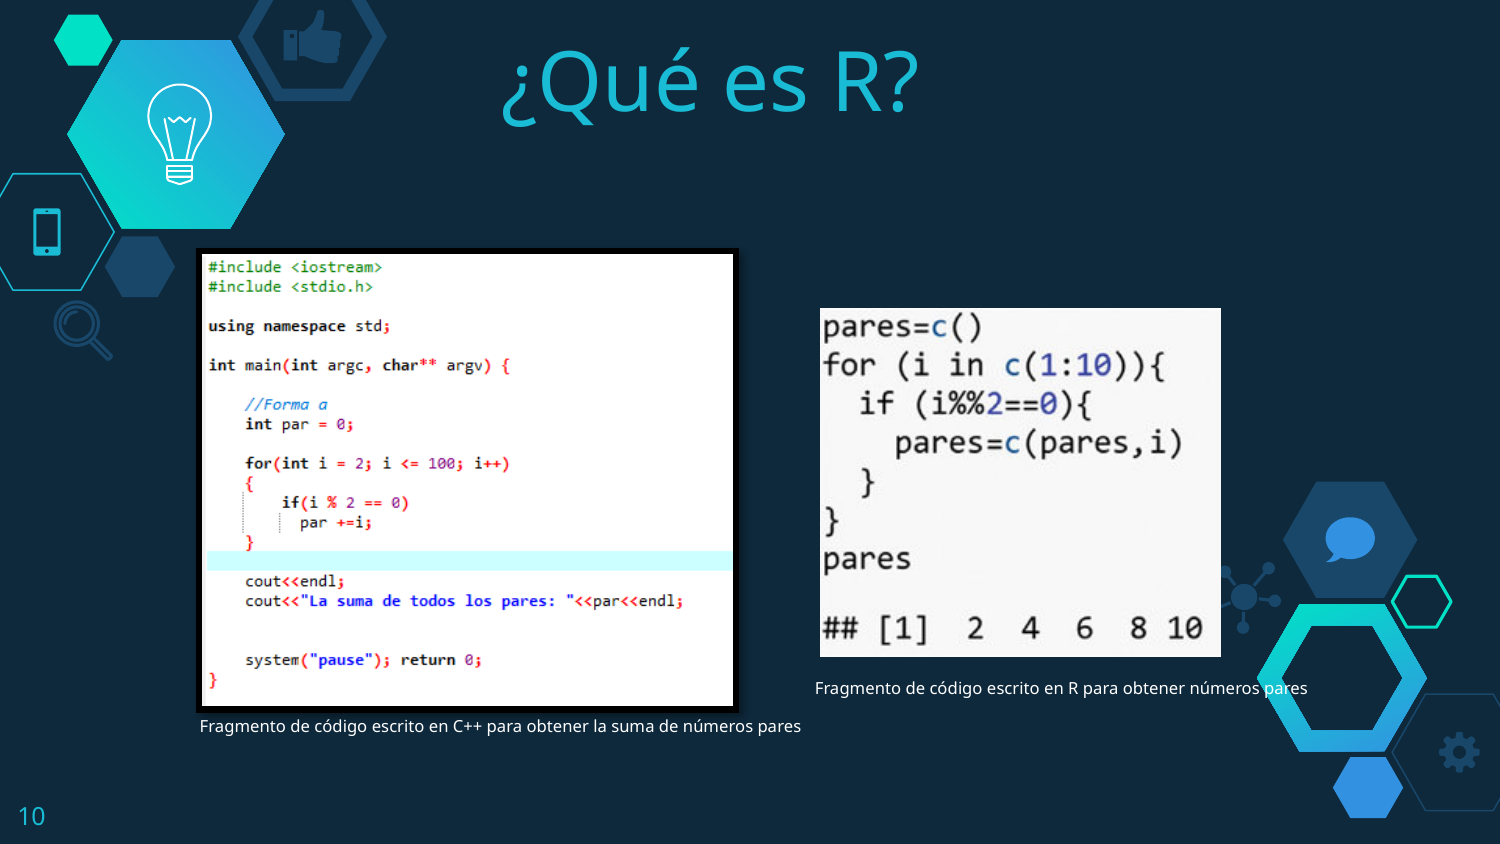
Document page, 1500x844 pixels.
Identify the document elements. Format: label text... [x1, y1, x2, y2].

picture [819, 307, 1222, 657]
text_box Fragmento de código escrito en C++ para obtener la suma de números pares [184, 708, 821, 744]
picture [202, 254, 733, 707]
slide_number 10 [2, 785, 93, 844]
title ¿Qué es R? [486, 37, 1298, 143]
text_box Fragmento de código escrito en R para obtener números pares [799, 670, 1436, 705]
